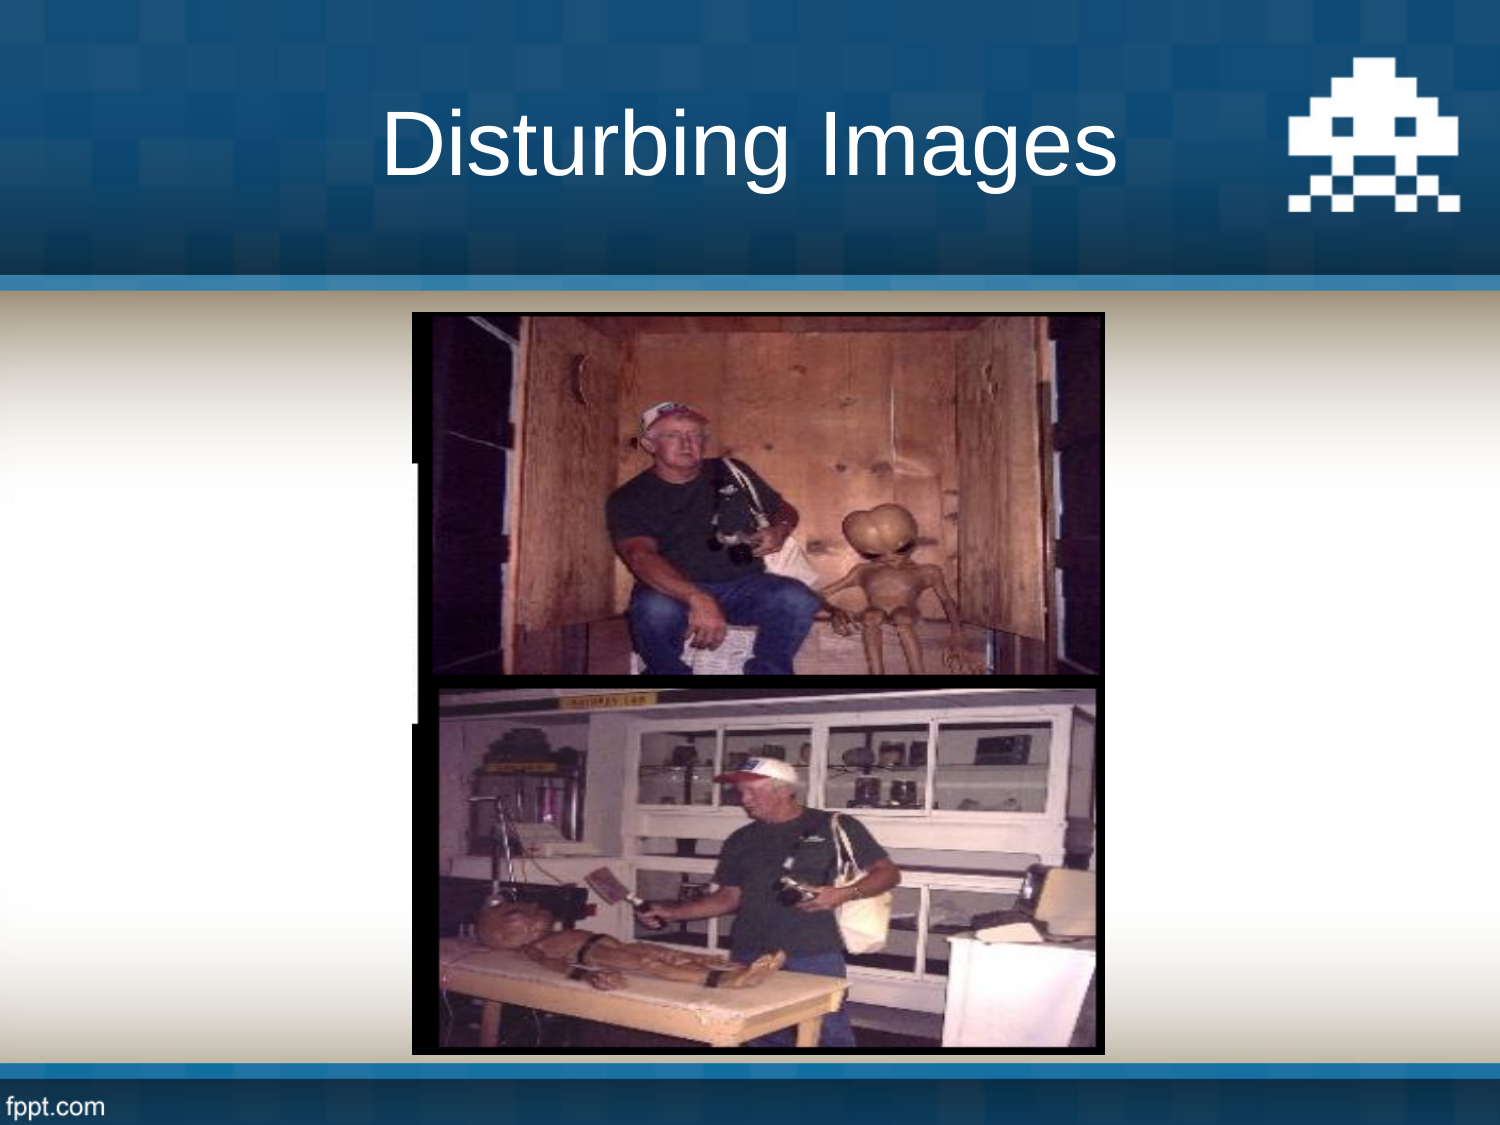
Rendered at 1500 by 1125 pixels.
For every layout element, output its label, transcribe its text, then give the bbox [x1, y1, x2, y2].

title Disturbing Images [74, 44, 1426, 233]
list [412, 312, 1106, 1056]
picture [0, 0, 1500, 1125]
